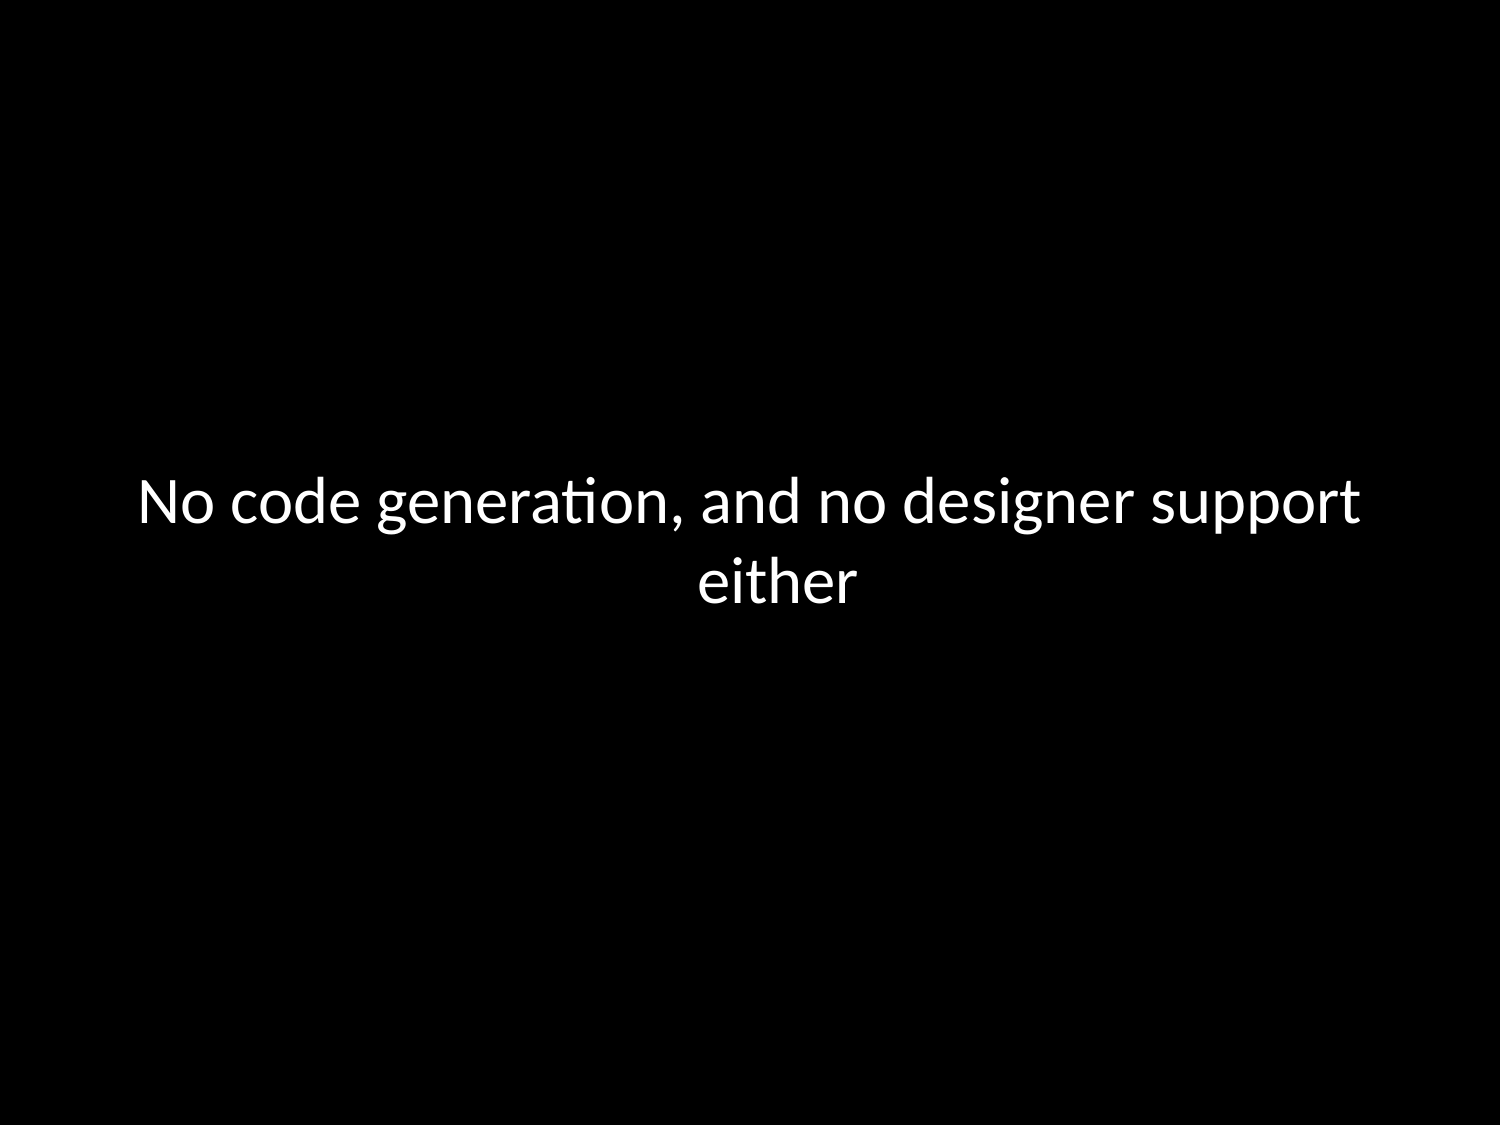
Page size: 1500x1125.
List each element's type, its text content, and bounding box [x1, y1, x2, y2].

list No code generation, and no designer support either [75, 262, 1425, 1005]
